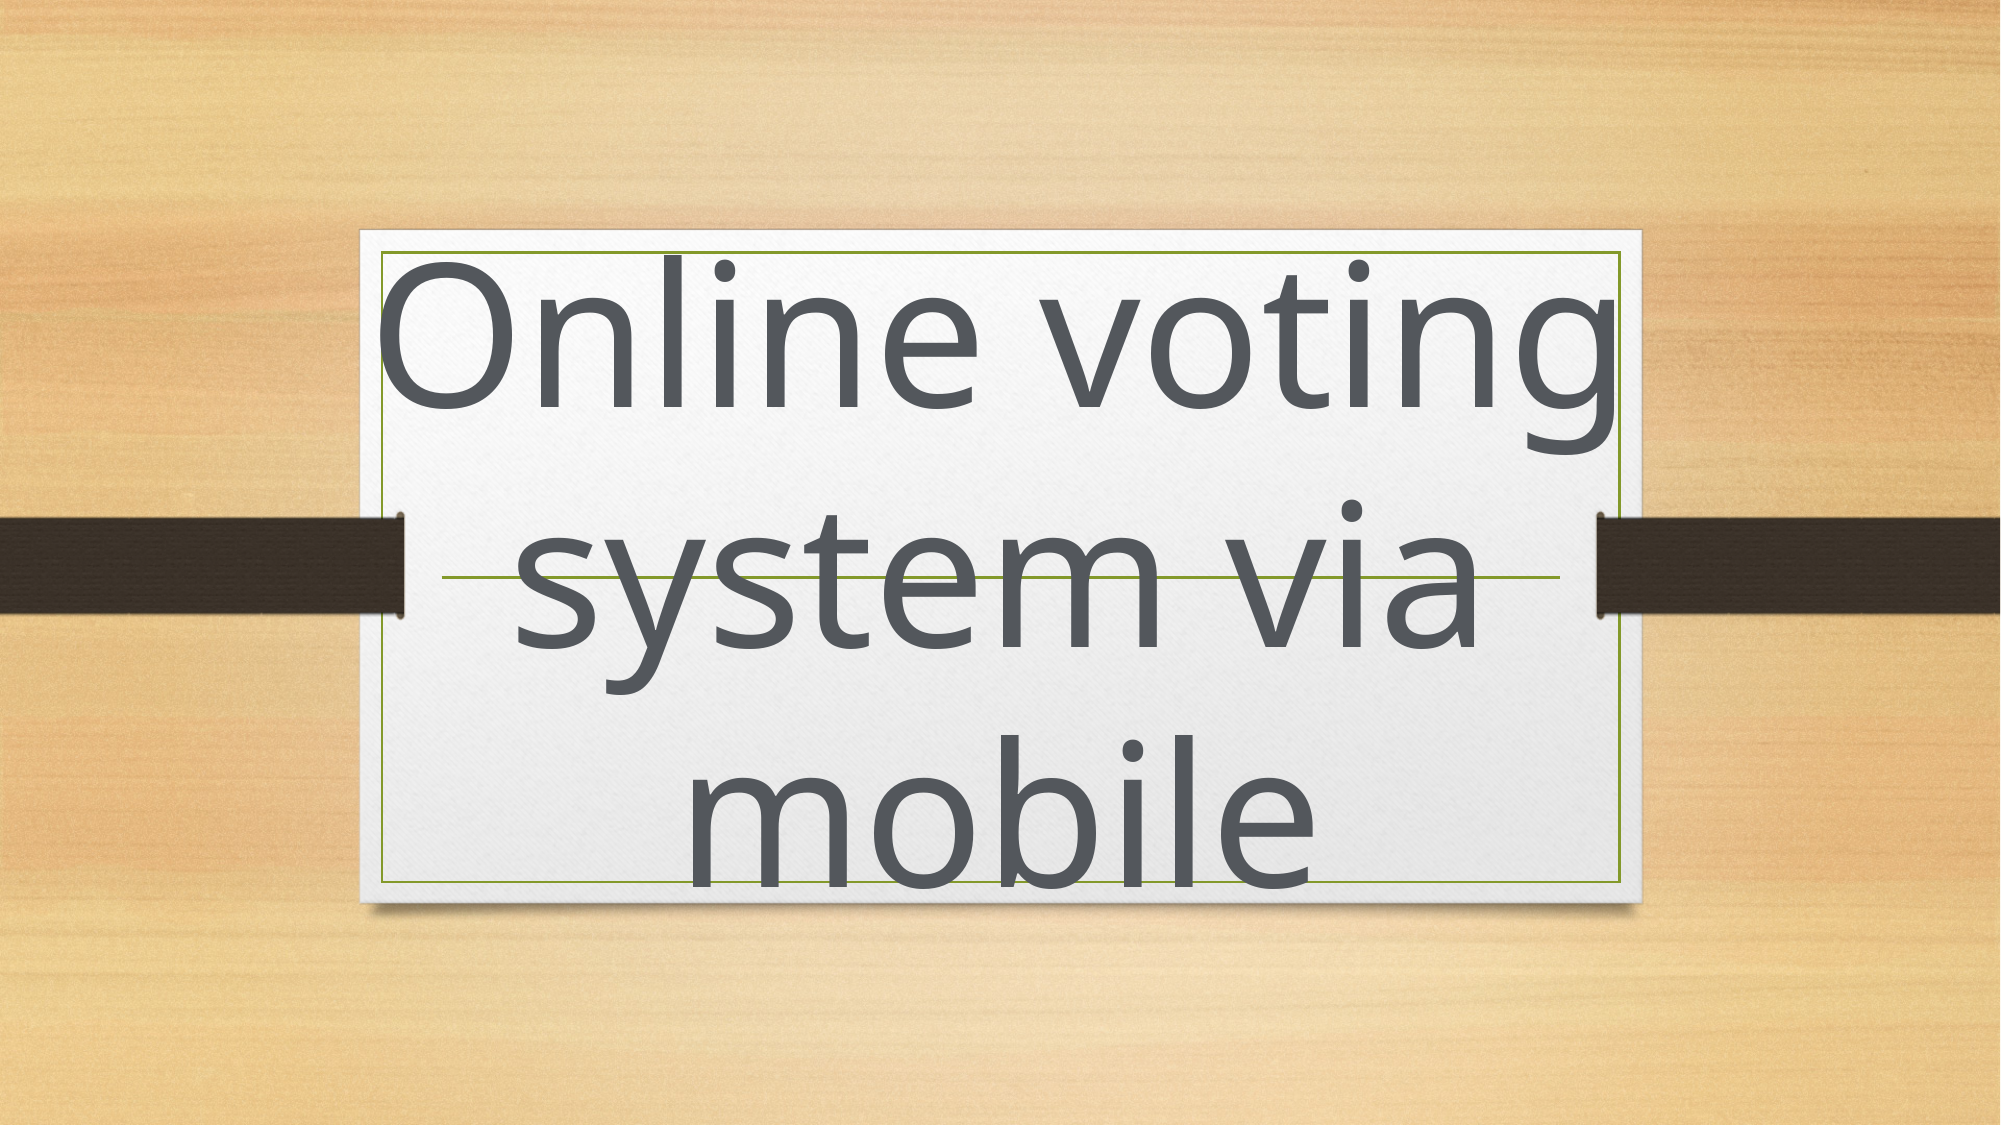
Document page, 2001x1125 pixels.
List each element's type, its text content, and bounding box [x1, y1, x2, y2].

picture [0, 0, 2001, 1125]
title Online voting system via mobile [249, 104, 1750, 935]
